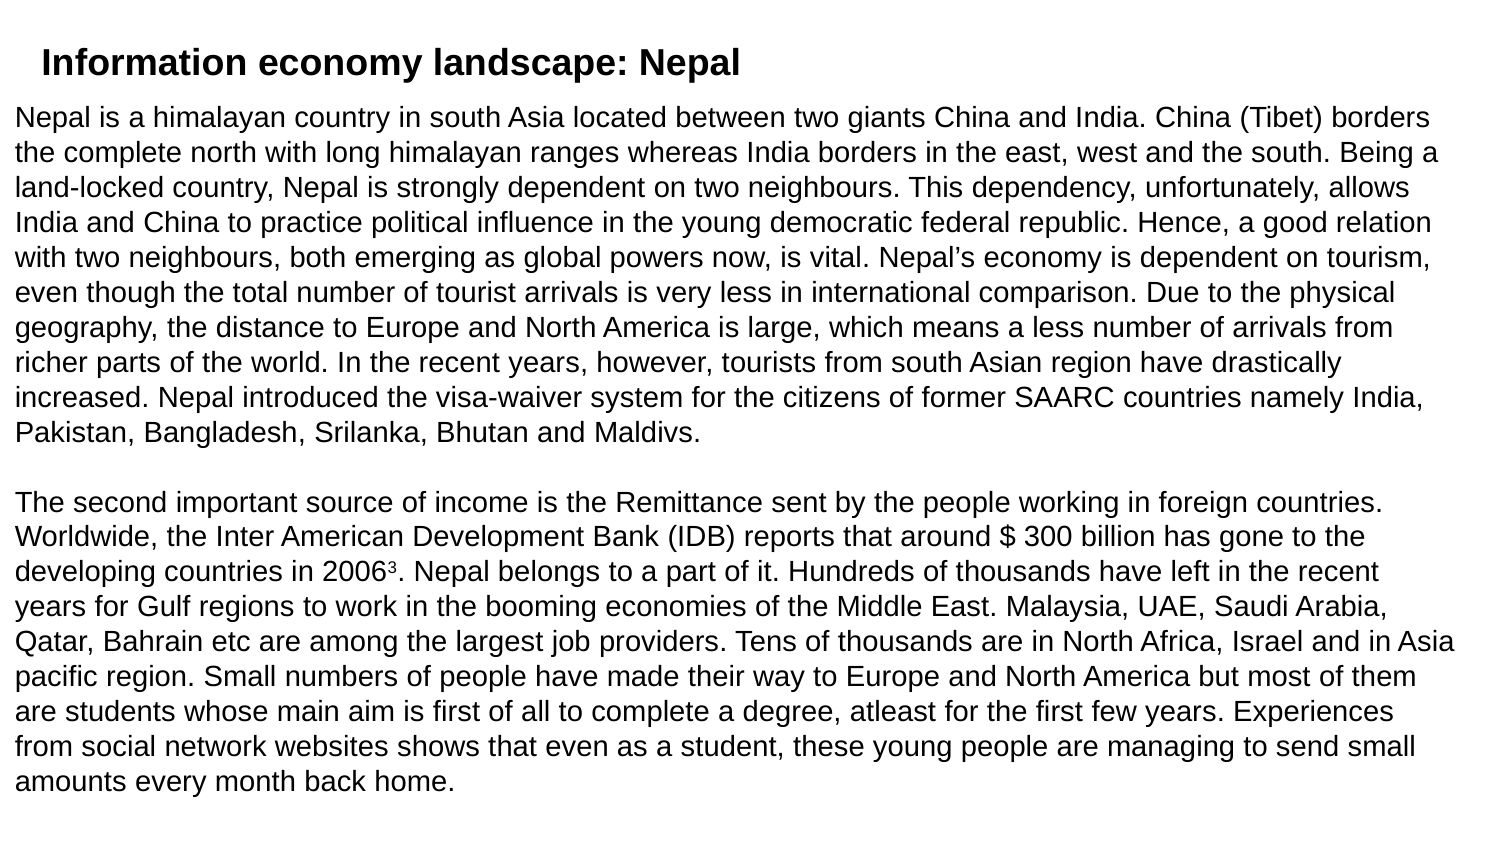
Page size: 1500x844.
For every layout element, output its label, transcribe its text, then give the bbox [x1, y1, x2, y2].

text_box Information economy landscape: Nepal [26, 30, 1335, 90]
text_box Nepal is a himalayan country in south Asia located between two giants China and India. China (Tibet) borders the complete north with long himalayan ranges whereas India borders in the east, west and the south. Being a land-locked country, Nepal is strongly dependent on two neighbours. This dependency, unfortunately, allows India and China to practice political influence in the young democratic federal republic. Hence, a good relation with two neighbours, both emerging as global powers now, is vital. Nepal’s economy is dependent on tourism, even though the total number of tourist arrivals is very less in international comparison. Due to the physical geography, the distance to Europe and North America is large, which means a less number of arrivals from richer parts of the world. In the recent years, however, tourists from south Asian region have drastically increased. Nepal introduced the visa-waiver system for the citizens of former SAARC countries namely India, Pakistan, Bangladesh, Srilanka, Bhutan and Maldivs. The second important source of income is the Remittance sent by the people working in foreign countries. Worldwide, the Inter American Development Bank (IDB) reports that around $ 300 billion has gone to the developing countries in 20063. Nepal belongs to a part of it. Hundreds of thousands have left in the recent years for Gulf regions to work in the booming economies of the Middle East. Malaysia, UAE, Saudi Arabia, Qatar, Bahrain etc are among the largest job providers. Tens of thousands are in North Africa, Israel and in Asia pacific region. Small numbers of people have made their way to Europe and North America but most of them are students whose main aim is first of all to complete a degree, atleast for the first few years. Experiences from social network websites shows that even as a student, these young people are managing to send small amounts every month back home. [0, 90, 1474, 844]
